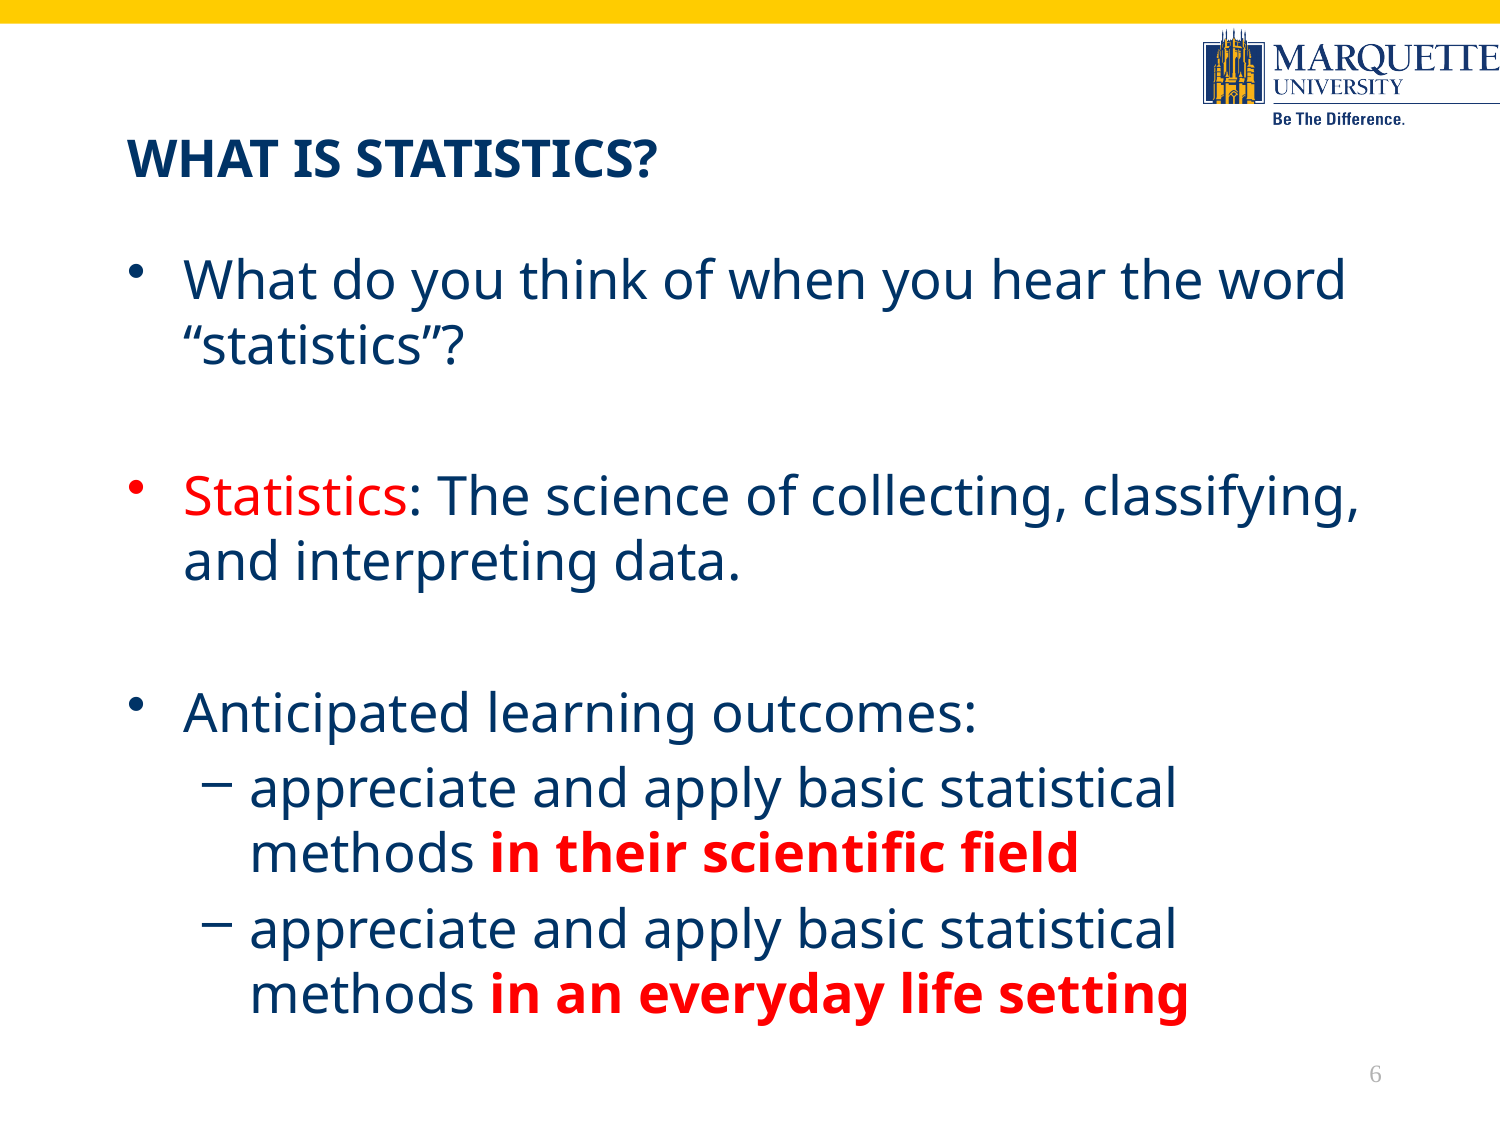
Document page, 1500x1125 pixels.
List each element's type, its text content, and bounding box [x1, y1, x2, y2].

title What is Statistics? [112, 62, 1388, 188]
picture [1203, 27, 1500, 125]
list What do you think of when you hear the word “statistics”? Statistics: The science of collecting, classifying, and interpreting data. Anticipated learning outcomes: appreciate and apply basic statistical methods in their scientific field appreciate and apply basic statistical methods in an everyday life setting [112, 237, 1388, 975]
slide_number 6 [1059, 1042, 1397, 1103]
